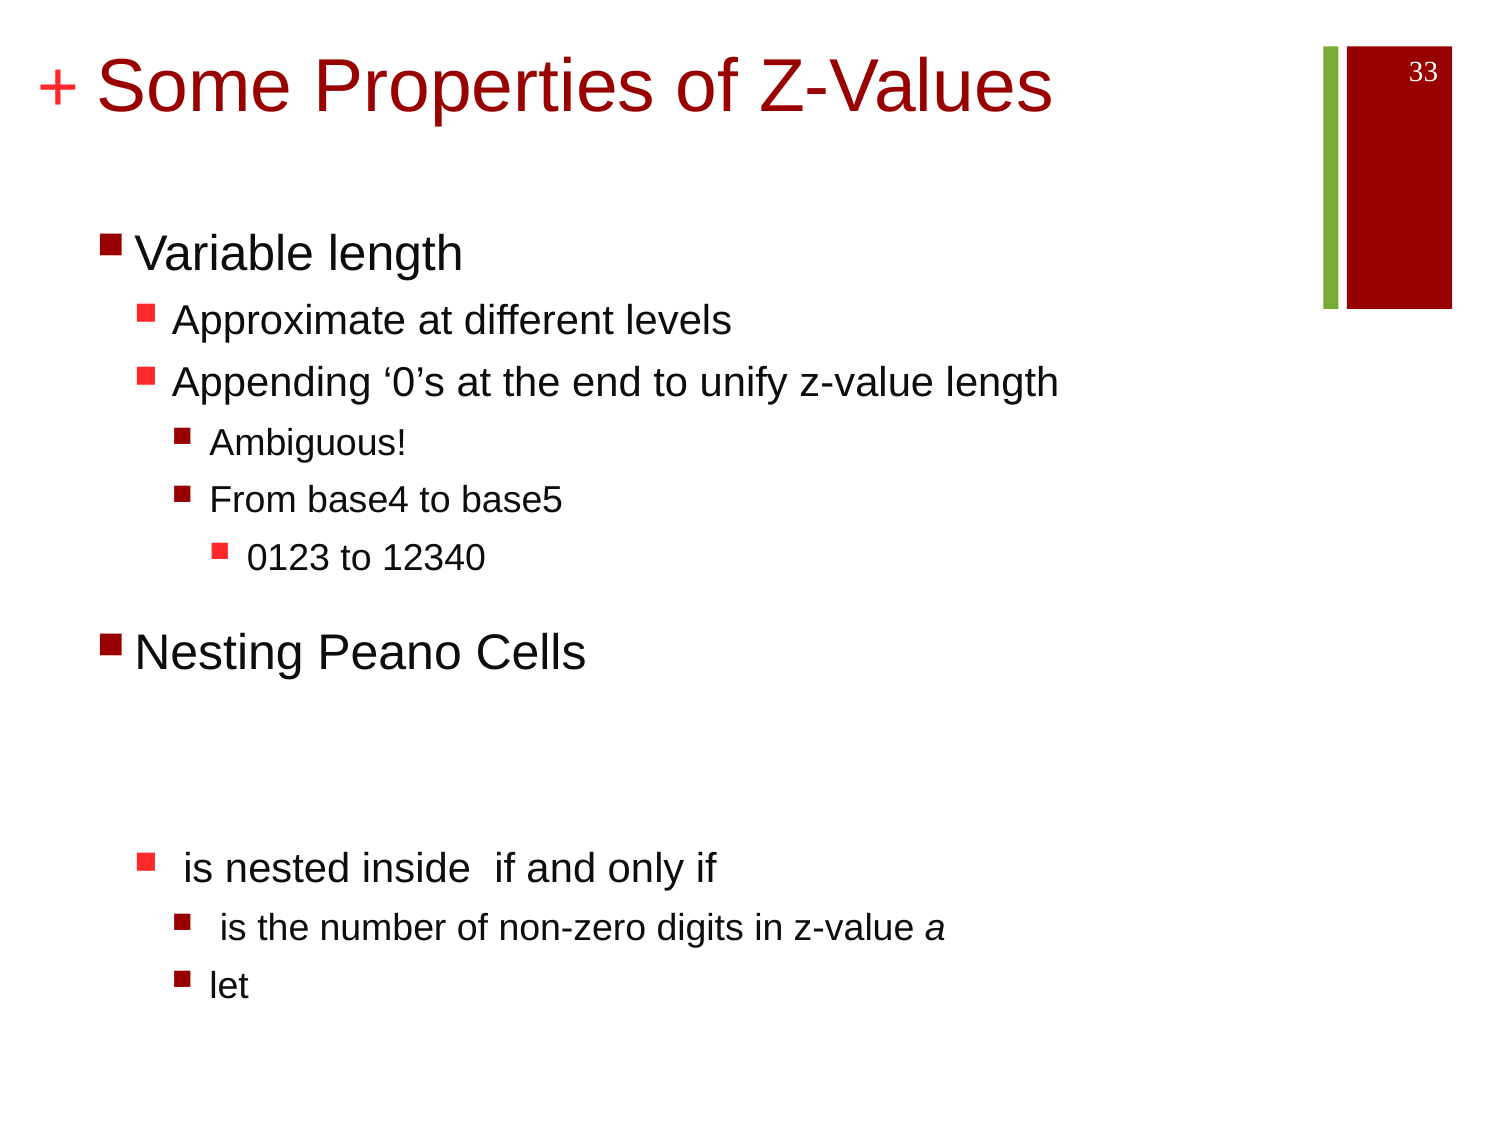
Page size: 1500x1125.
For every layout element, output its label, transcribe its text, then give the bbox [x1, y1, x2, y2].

title Some Properties of Z-Values [81, 29, 1322, 213]
slide_number 33 [1362, 39, 1454, 100]
